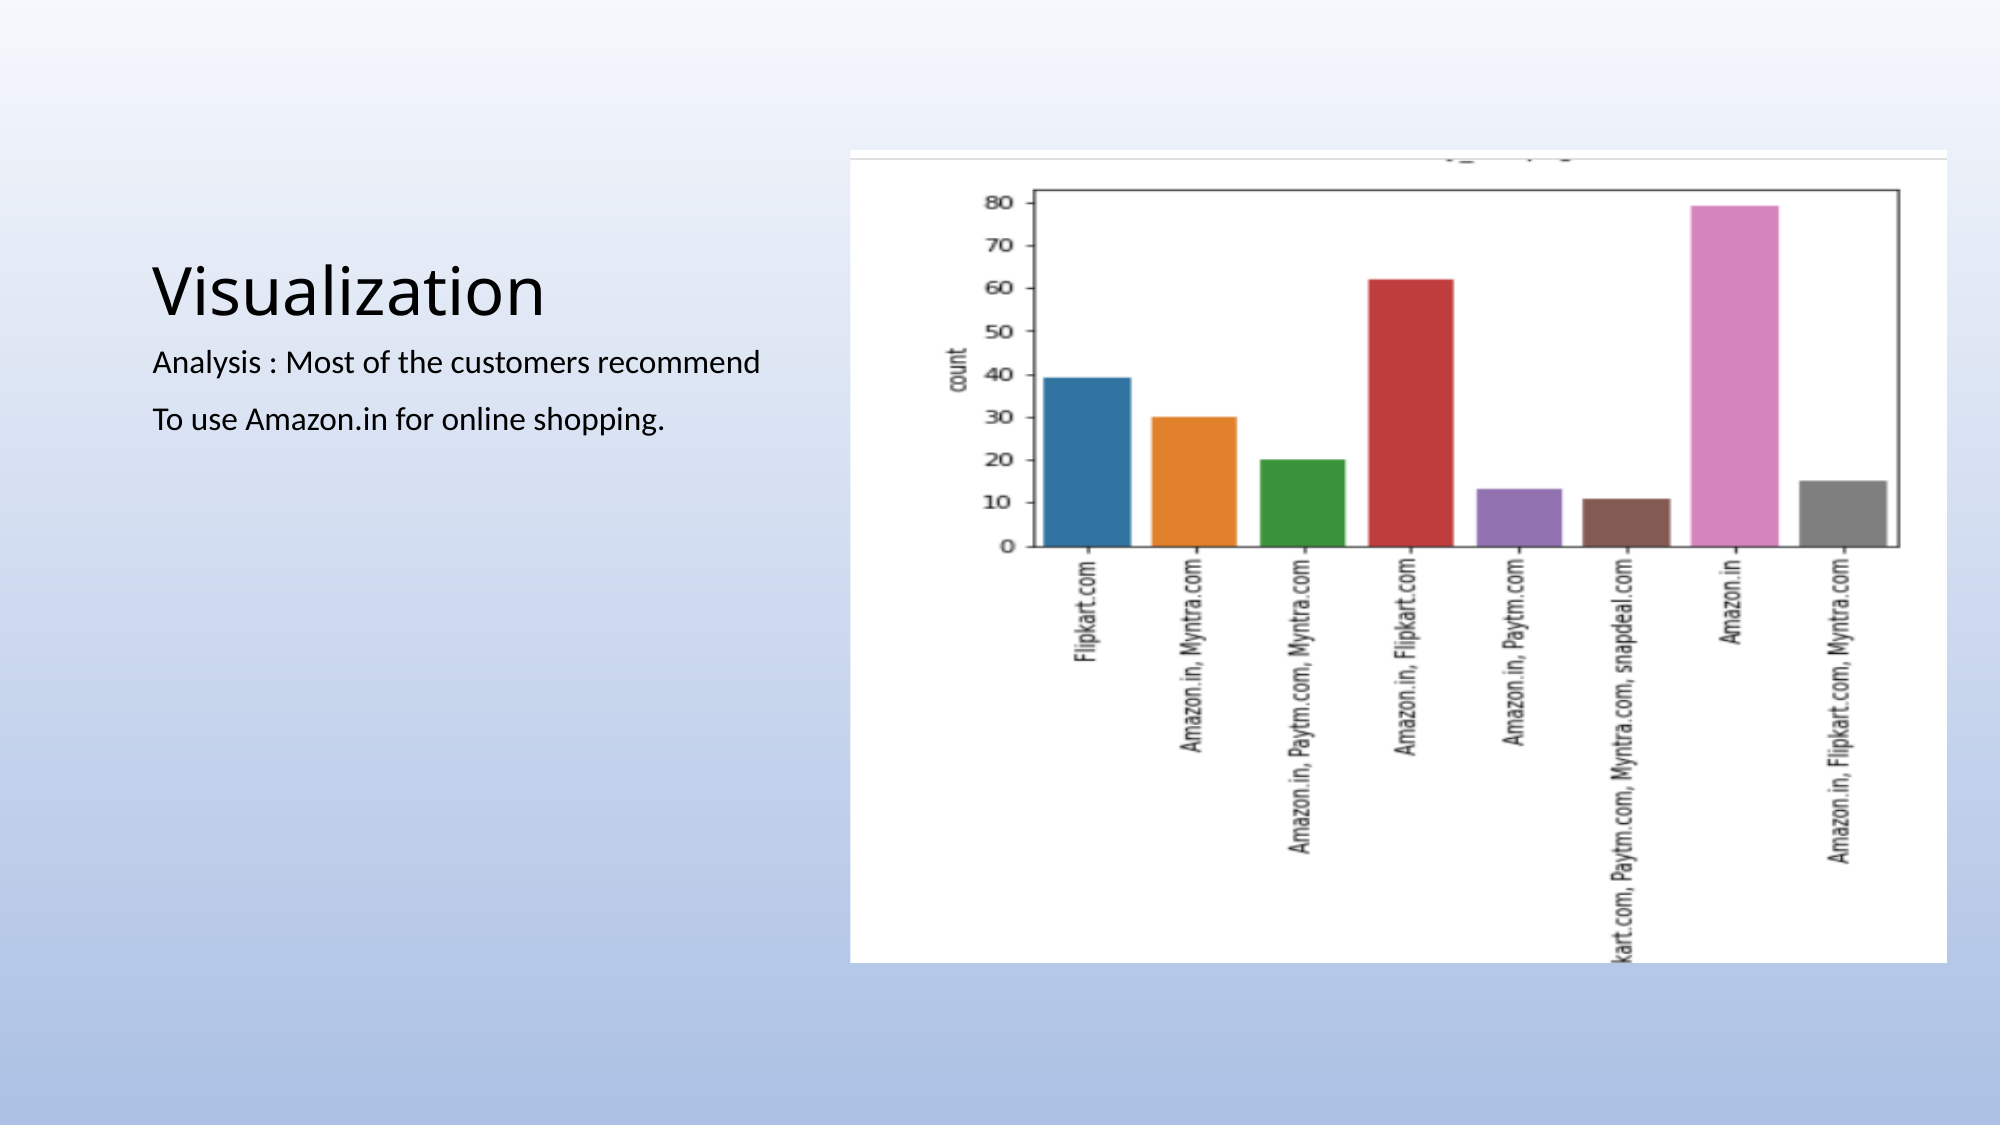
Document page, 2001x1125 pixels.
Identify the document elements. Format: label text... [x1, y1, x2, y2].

picture [850, 149, 1947, 963]
list Analysis : Most of the customers recommend To use Amazon.in for online shopping. [137, 337, 783, 963]
title Visualization [137, 75, 783, 337]
